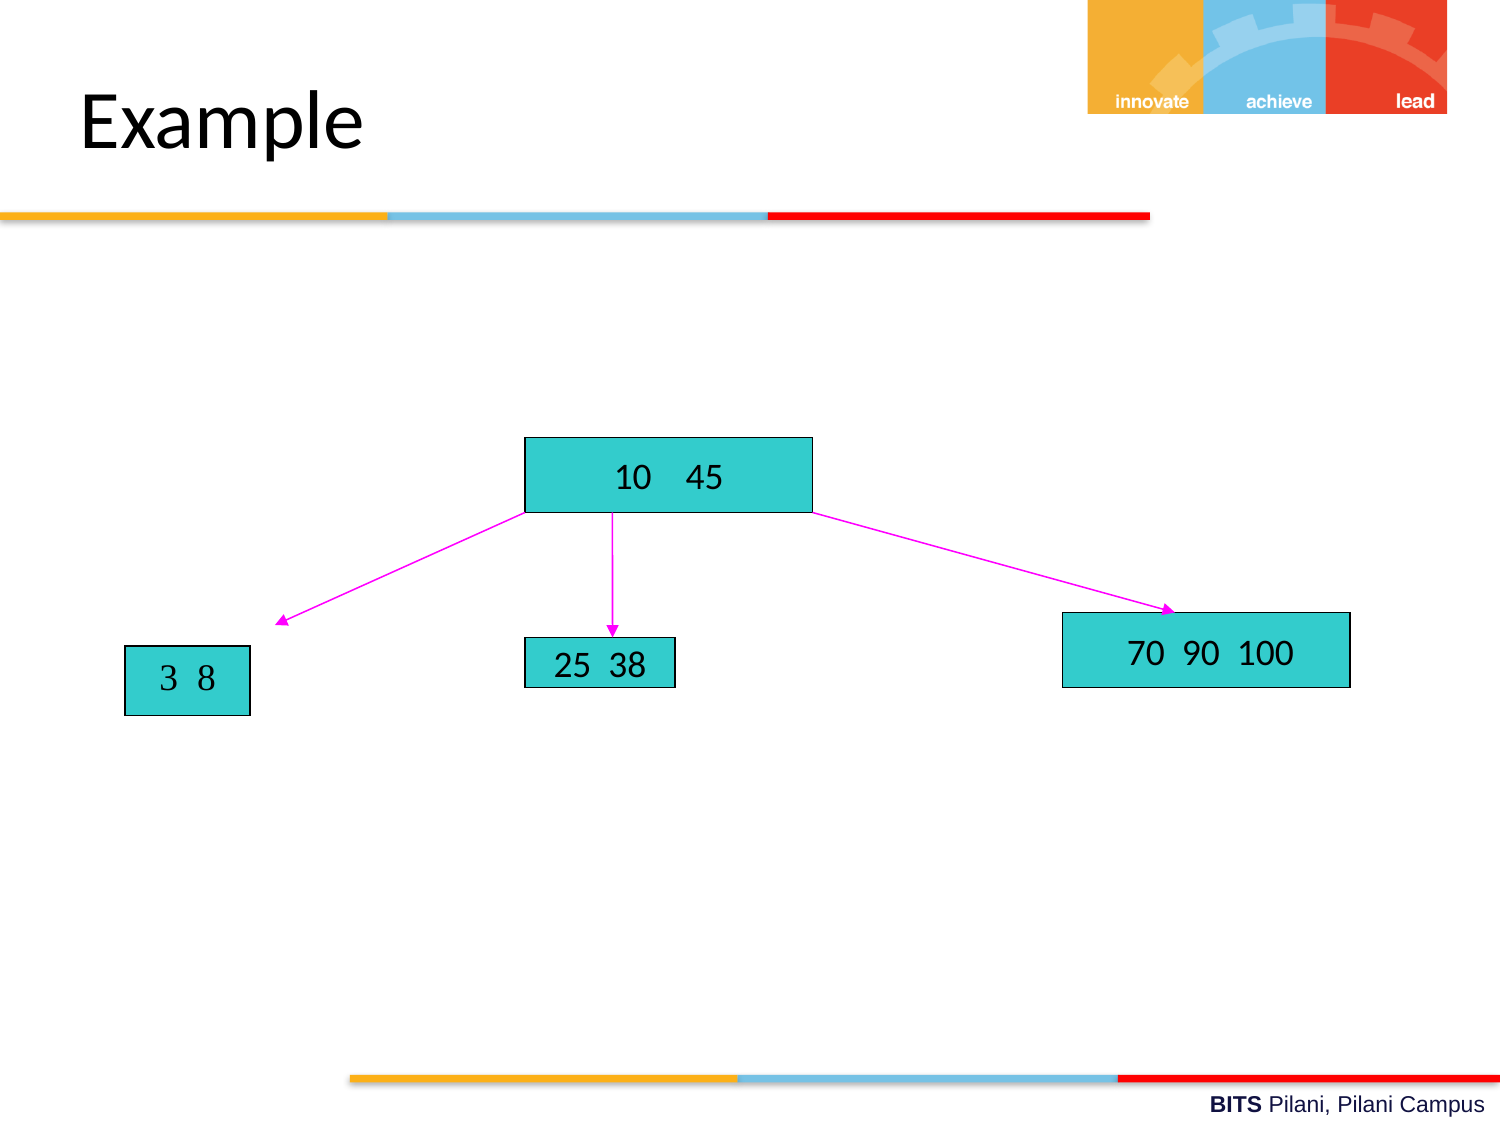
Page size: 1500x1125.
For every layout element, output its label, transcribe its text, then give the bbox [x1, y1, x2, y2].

title Example [64, 45, 1069, 185]
text_box 25 38 [524, 637, 675, 688]
text_box 70 90 100 [1062, 612, 1350, 688]
text_box [812, 512, 1175, 616]
text_box [606, 512, 619, 638]
text_box 10 45 [524, 437, 813, 513]
text_box [274, 512, 526, 626]
text_box 3 8 [125, 645, 250, 716]
picture [1087, 0, 1448, 114]
